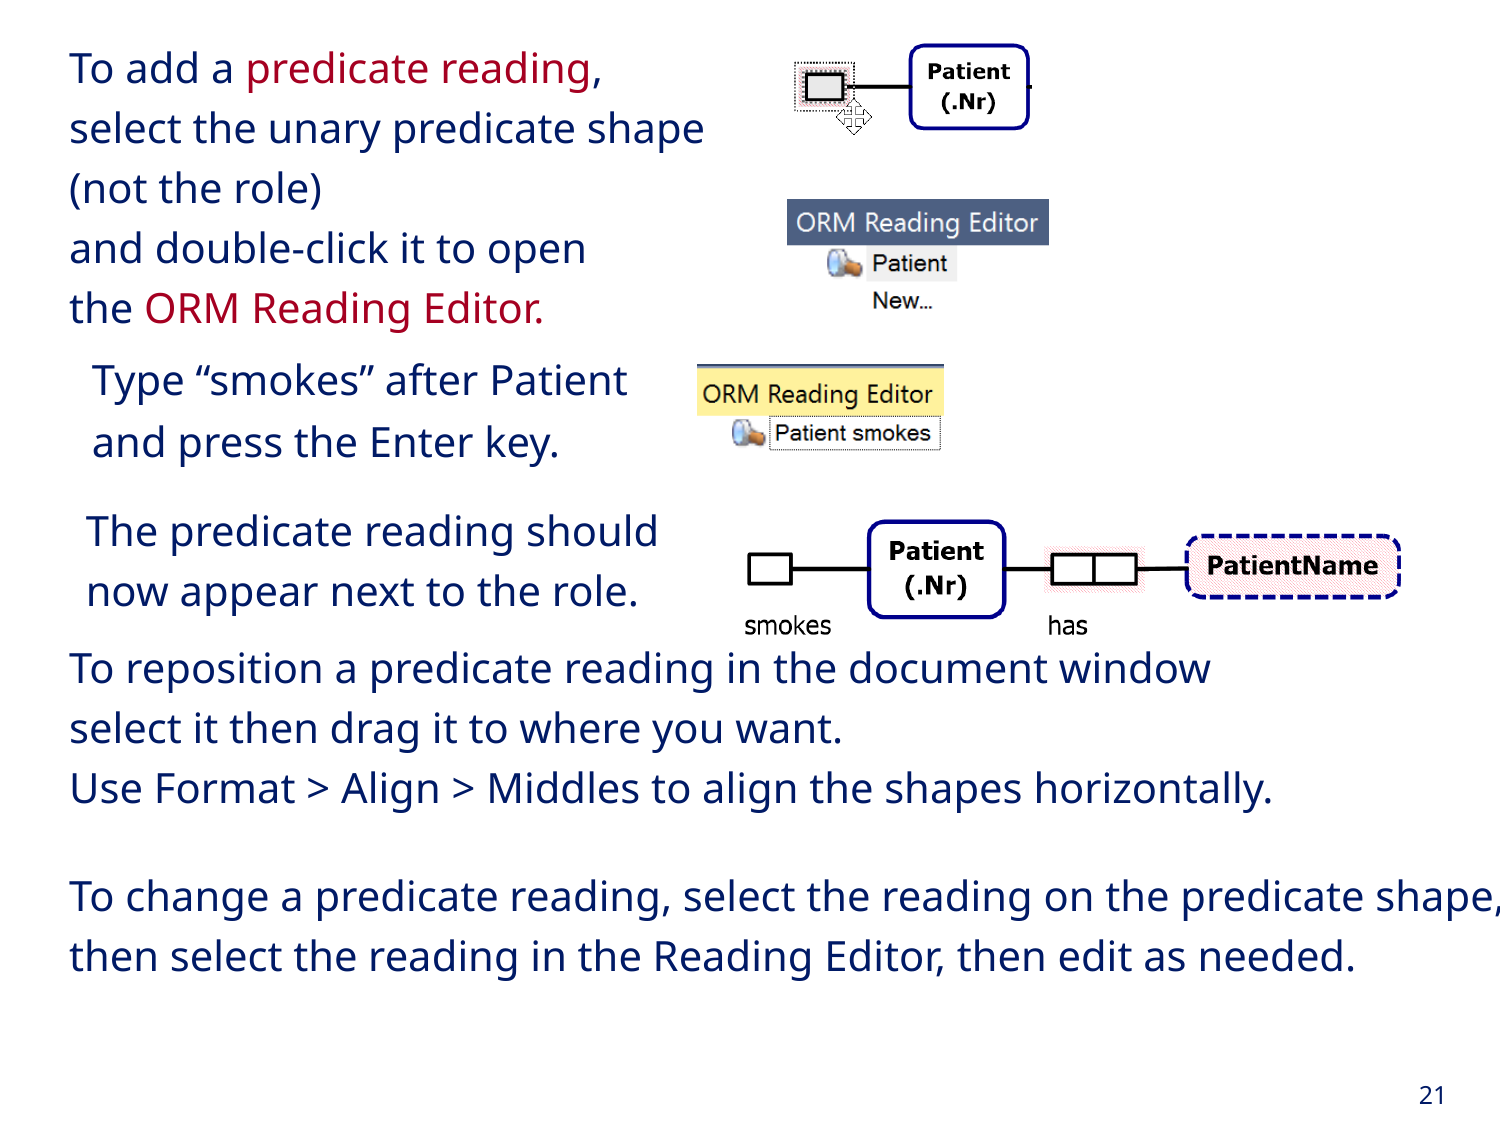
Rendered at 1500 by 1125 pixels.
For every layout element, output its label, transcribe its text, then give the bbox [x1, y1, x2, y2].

picture [786, 38, 1032, 141]
text_box To add a predicate reading, select the unary predicate shape (not the role) and double-click it to open the ORM Reading Editor. To reposition a predicate reading in the document window select it then drag it to where you want. Use Format > Align > Middles to align the shapes horizontally. To change a predicate reading, select the reading on the predicate shape, then select the reading in the Reading Editor, then edit as needed. [54, 24, 1500, 987]
picture [786, 199, 1049, 312]
picture [731, 506, 1408, 646]
text_box The predicate reading should now appear next to the role. [71, 487, 675, 623]
picture [697, 364, 945, 459]
text_box Type “smokes” after Patient and press the Enter key. [77, 346, 643, 474]
slide_number 21 [1112, 1071, 1463, 1125]
